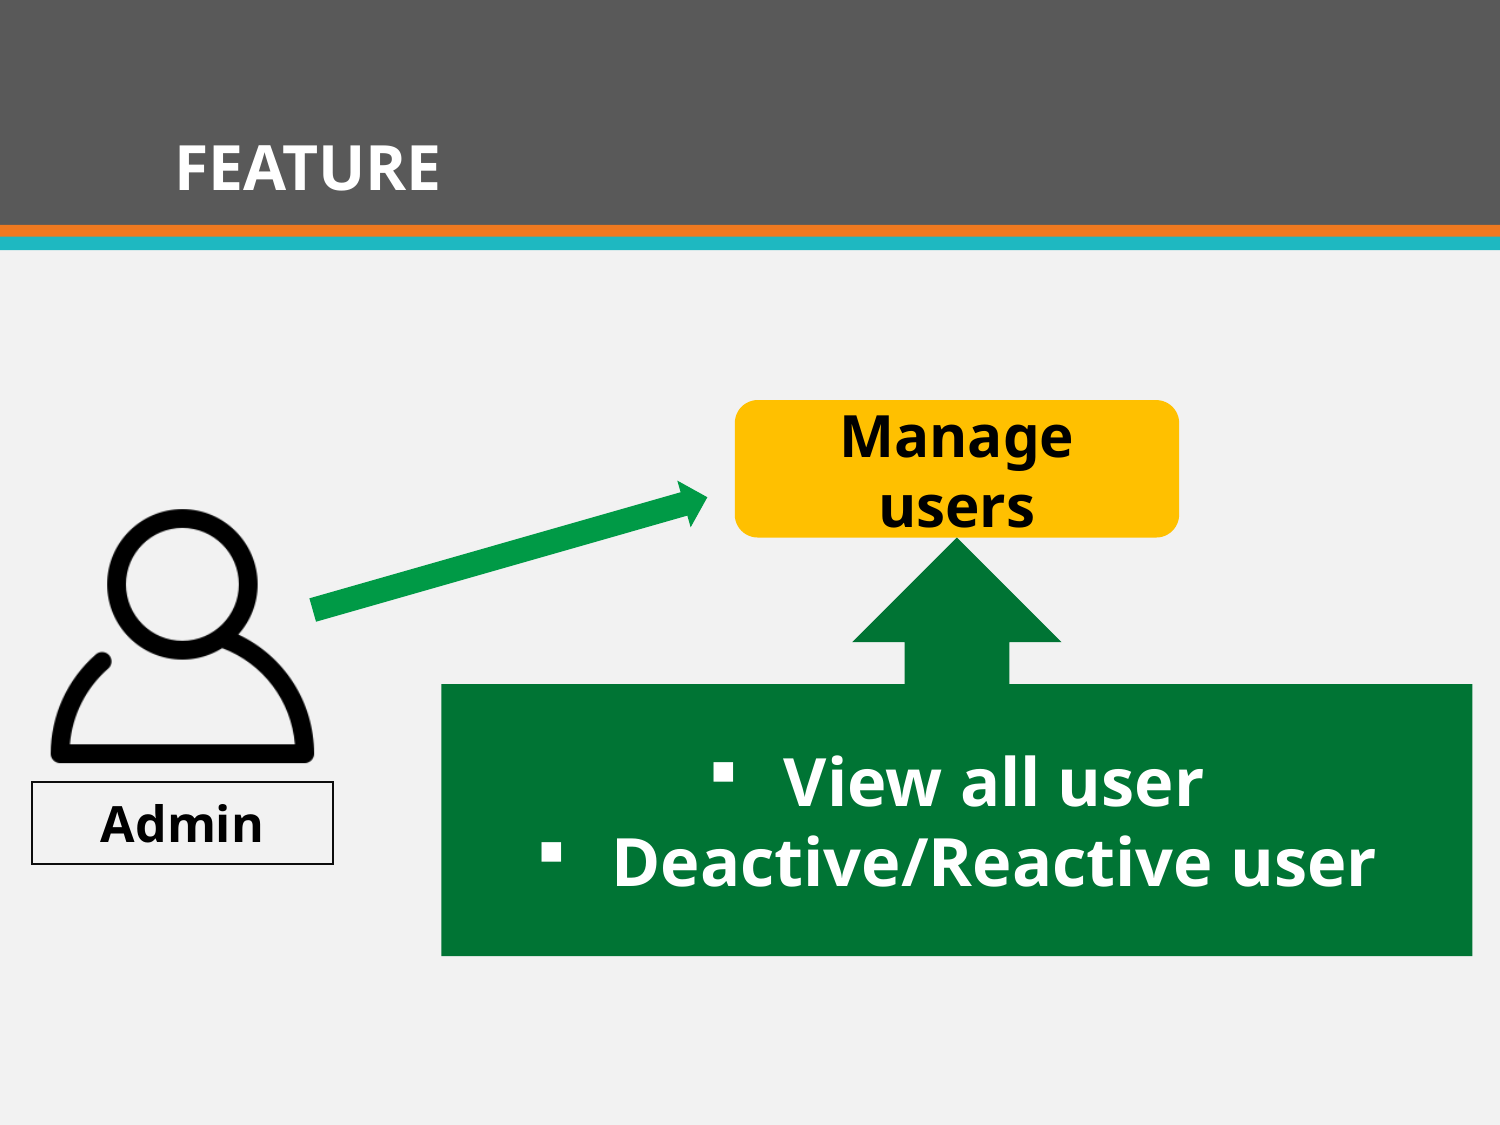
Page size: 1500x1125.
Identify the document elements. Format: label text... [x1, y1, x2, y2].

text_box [441, 400, 1473, 957]
title FEATURE [159, 41, 1341, 212]
text_box [333, 559, 441, 618]
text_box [32, 481, 333, 865]
